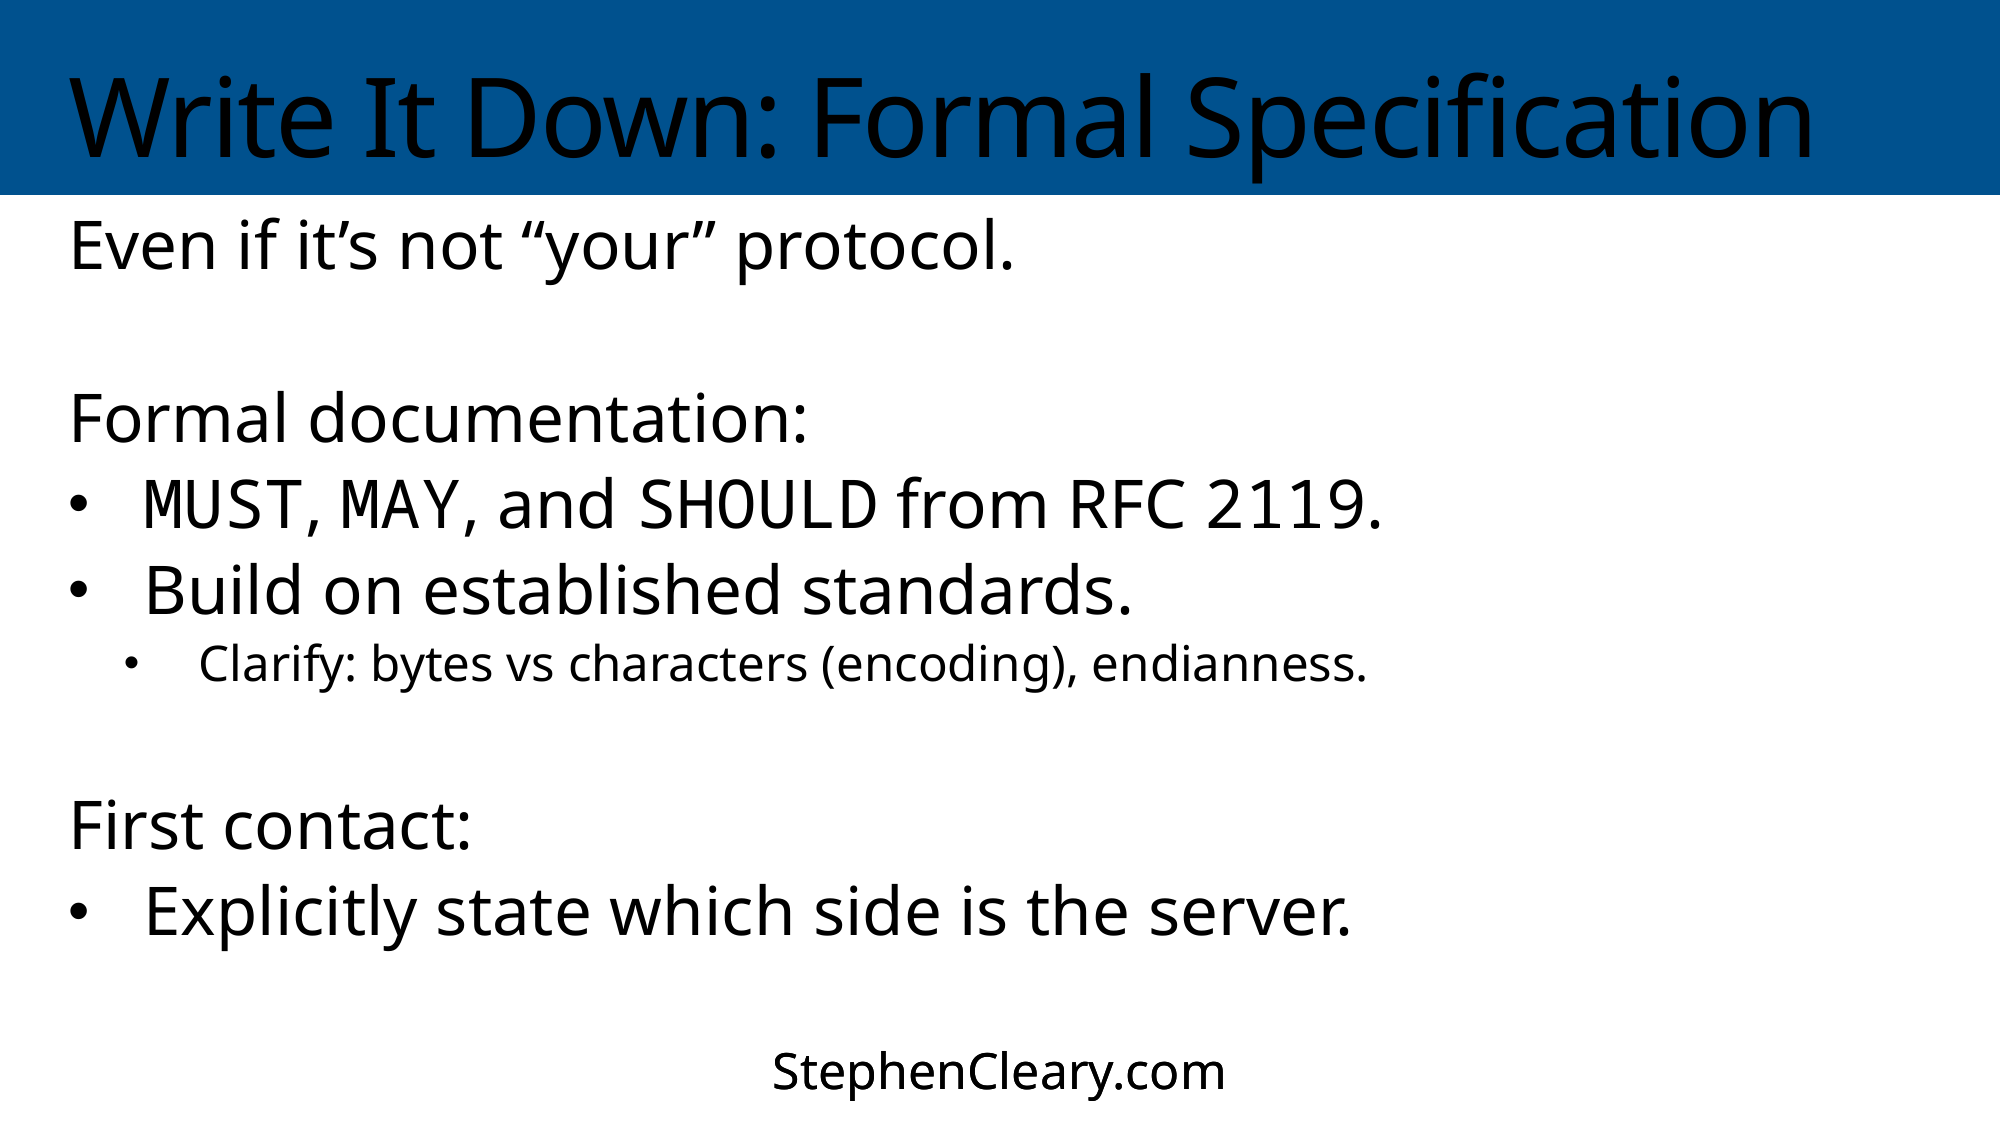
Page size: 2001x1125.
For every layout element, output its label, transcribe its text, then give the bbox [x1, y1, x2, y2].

title Write It Down: Formal Specification [44, 47, 1957, 196]
list Even if it’s not “your” protocol. Formal documentation: MUST, MAY, and SHOULD from RFC 2119. Build on established standards. Clarify: bytes vs characters (encoding), endianness. First contact: Explicitly state which side is the server. [44, 196, 1956, 1019]
